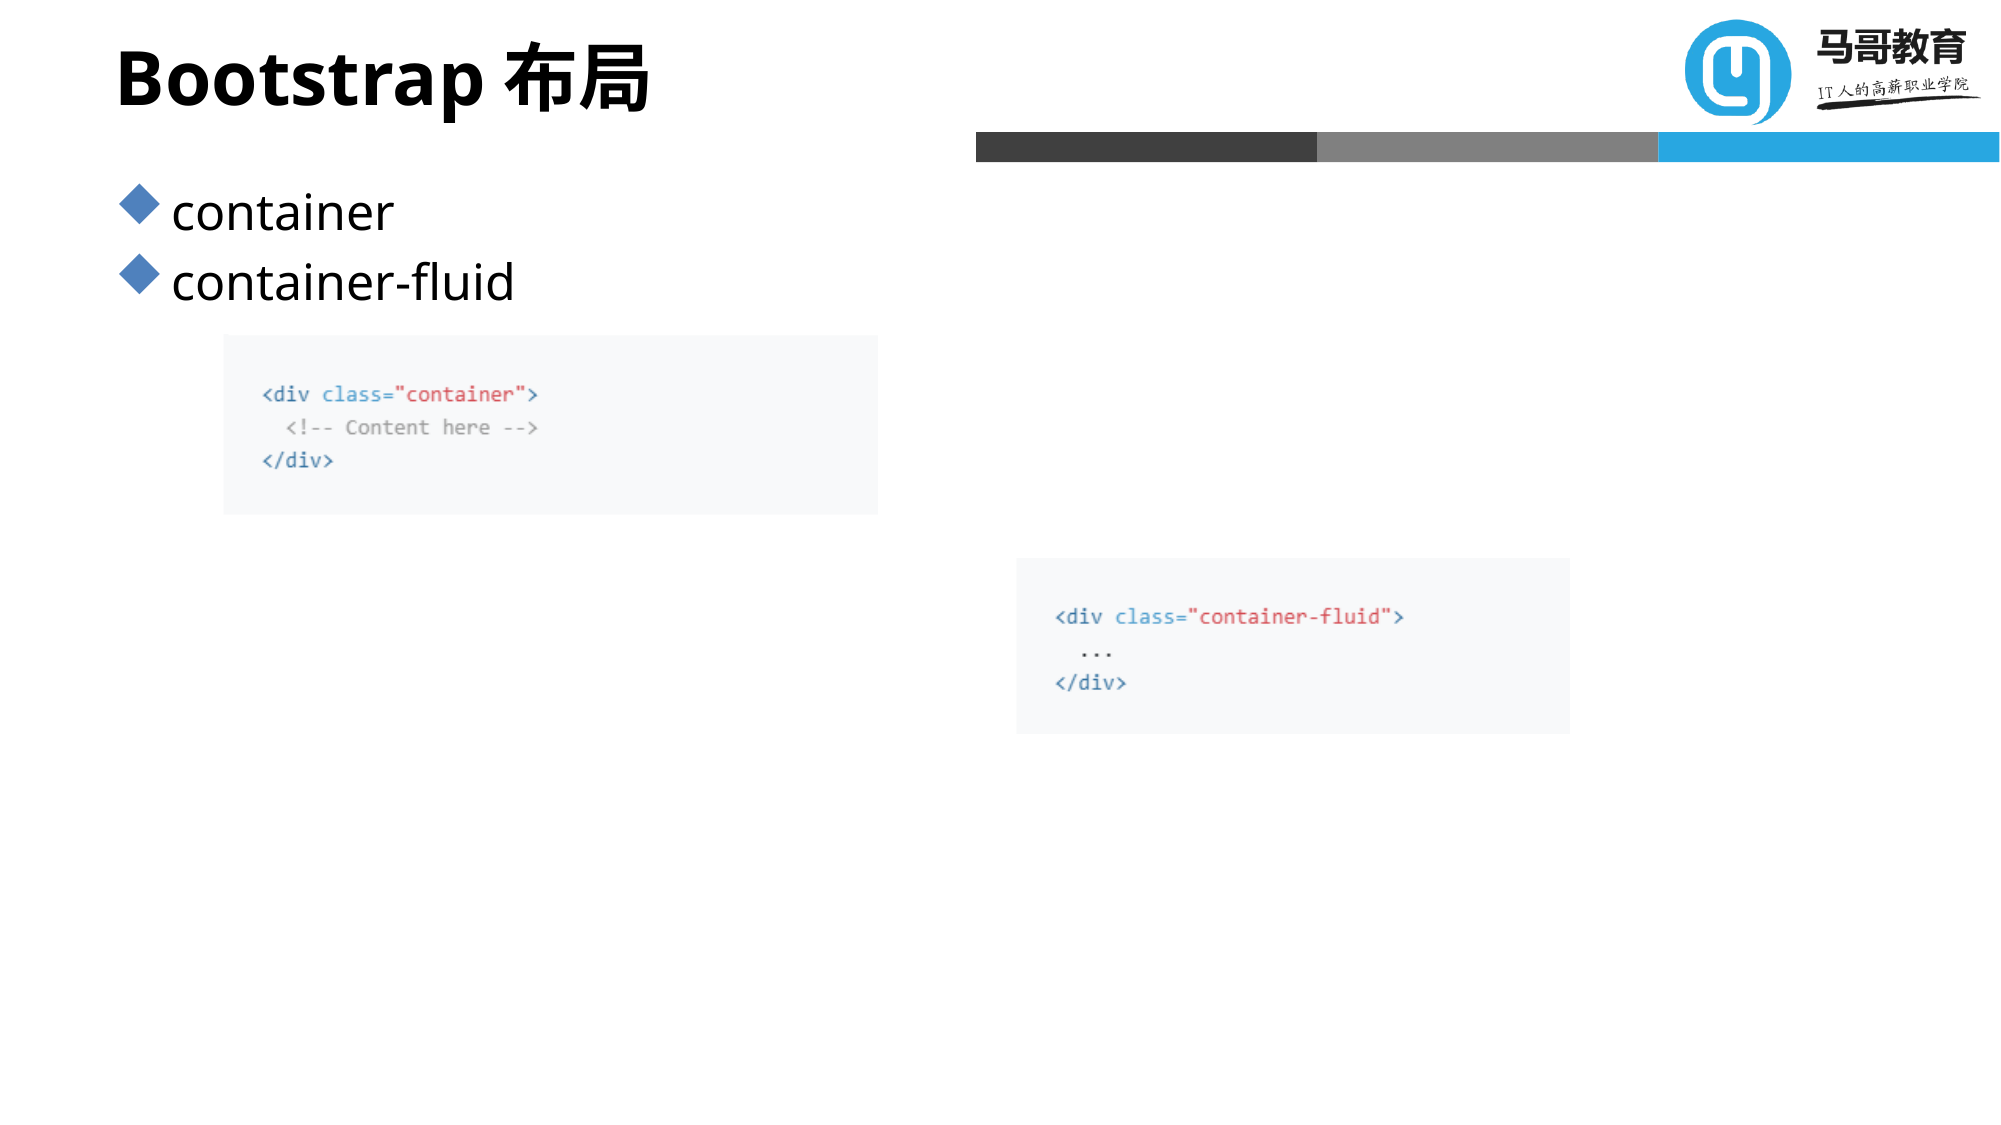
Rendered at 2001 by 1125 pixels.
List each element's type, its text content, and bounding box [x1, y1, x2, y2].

picture [1671, 0, 2001, 206]
picture [998, 558, 1570, 734]
list container container-fluid [99, 173, 1931, 1034]
title Bootstrap布局 [99, 27, 1274, 124]
picture [213, 334, 878, 529]
